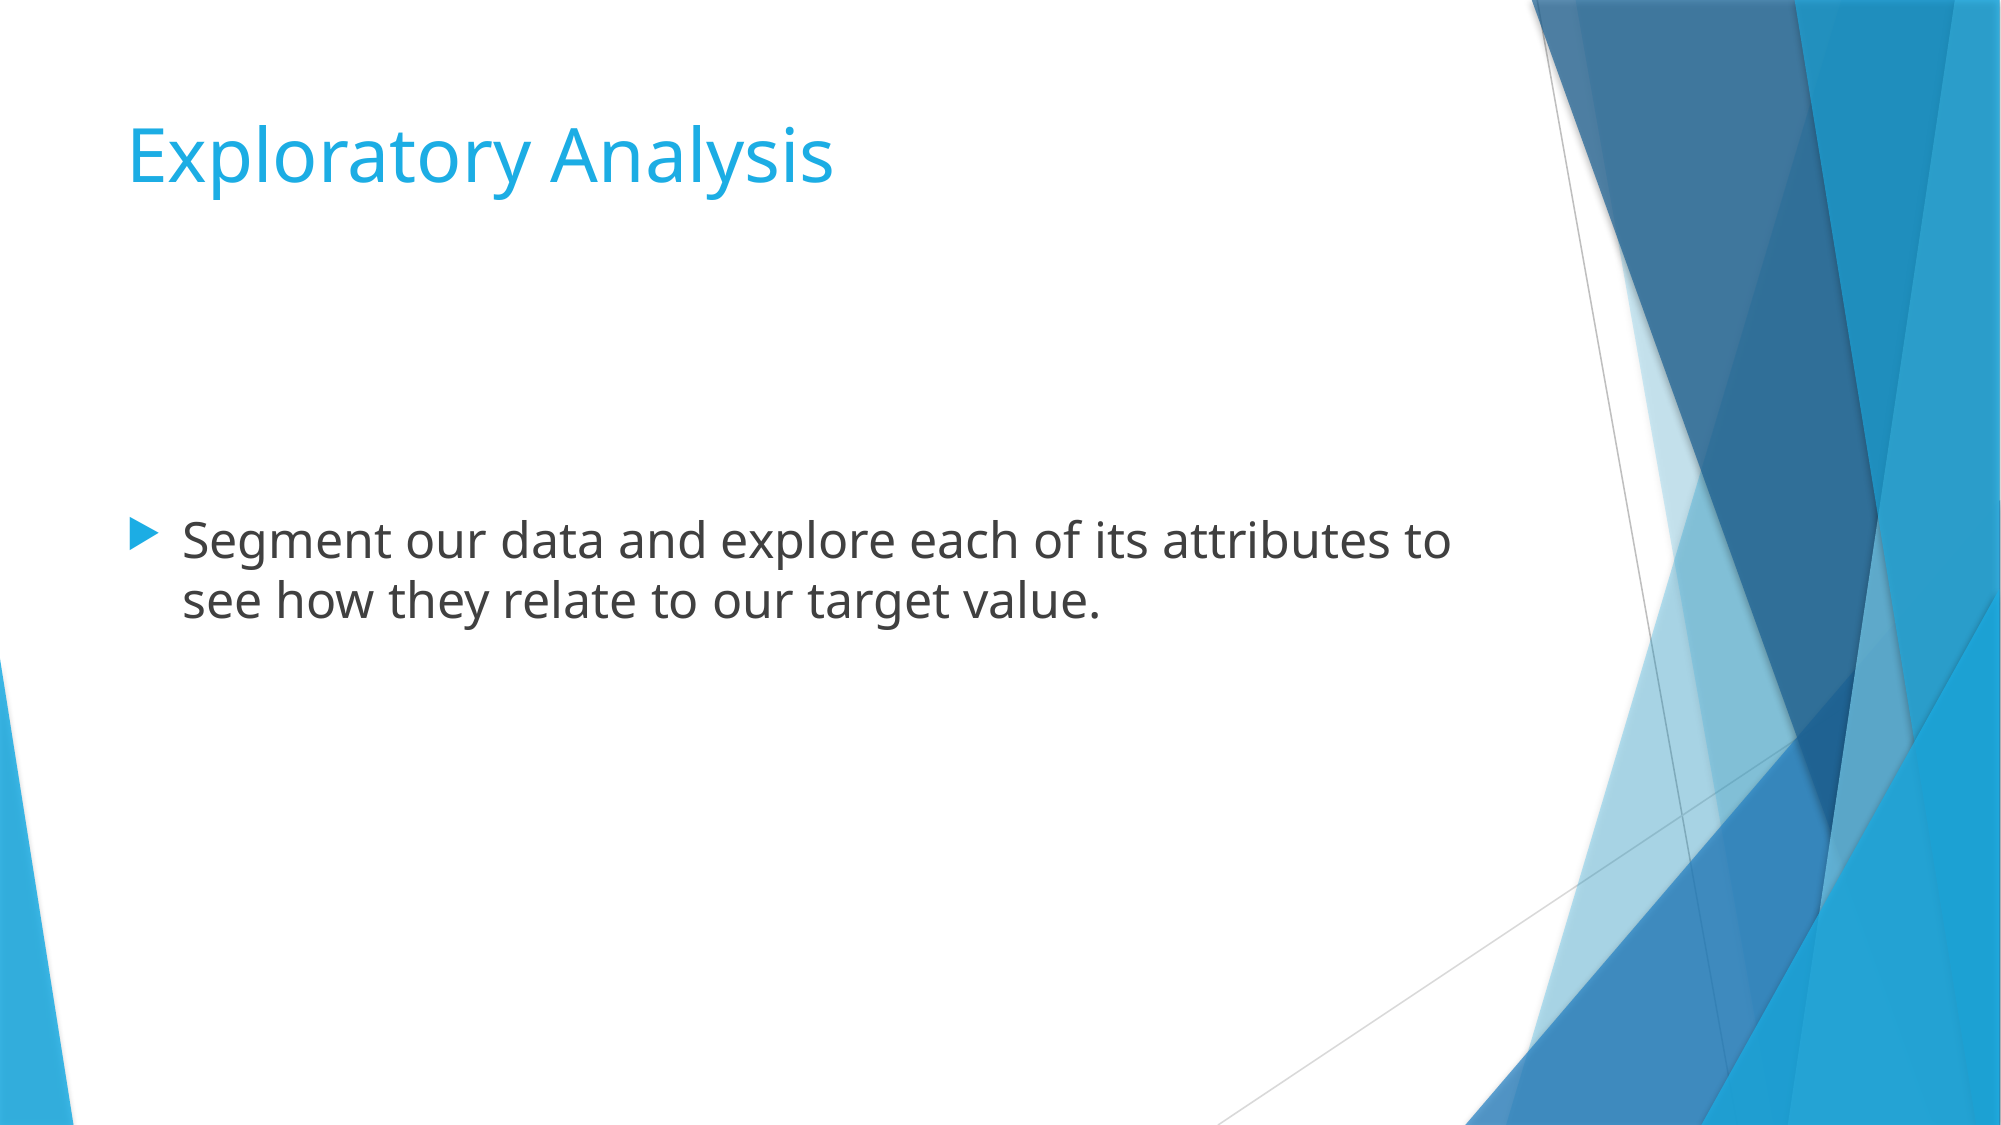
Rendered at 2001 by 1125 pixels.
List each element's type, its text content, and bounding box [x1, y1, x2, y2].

title Exploratory Analysis [111, 99, 1522, 317]
list Segment our data and explore each of its attributes to see how they relate to our target value. [111, 354, 1522, 992]
